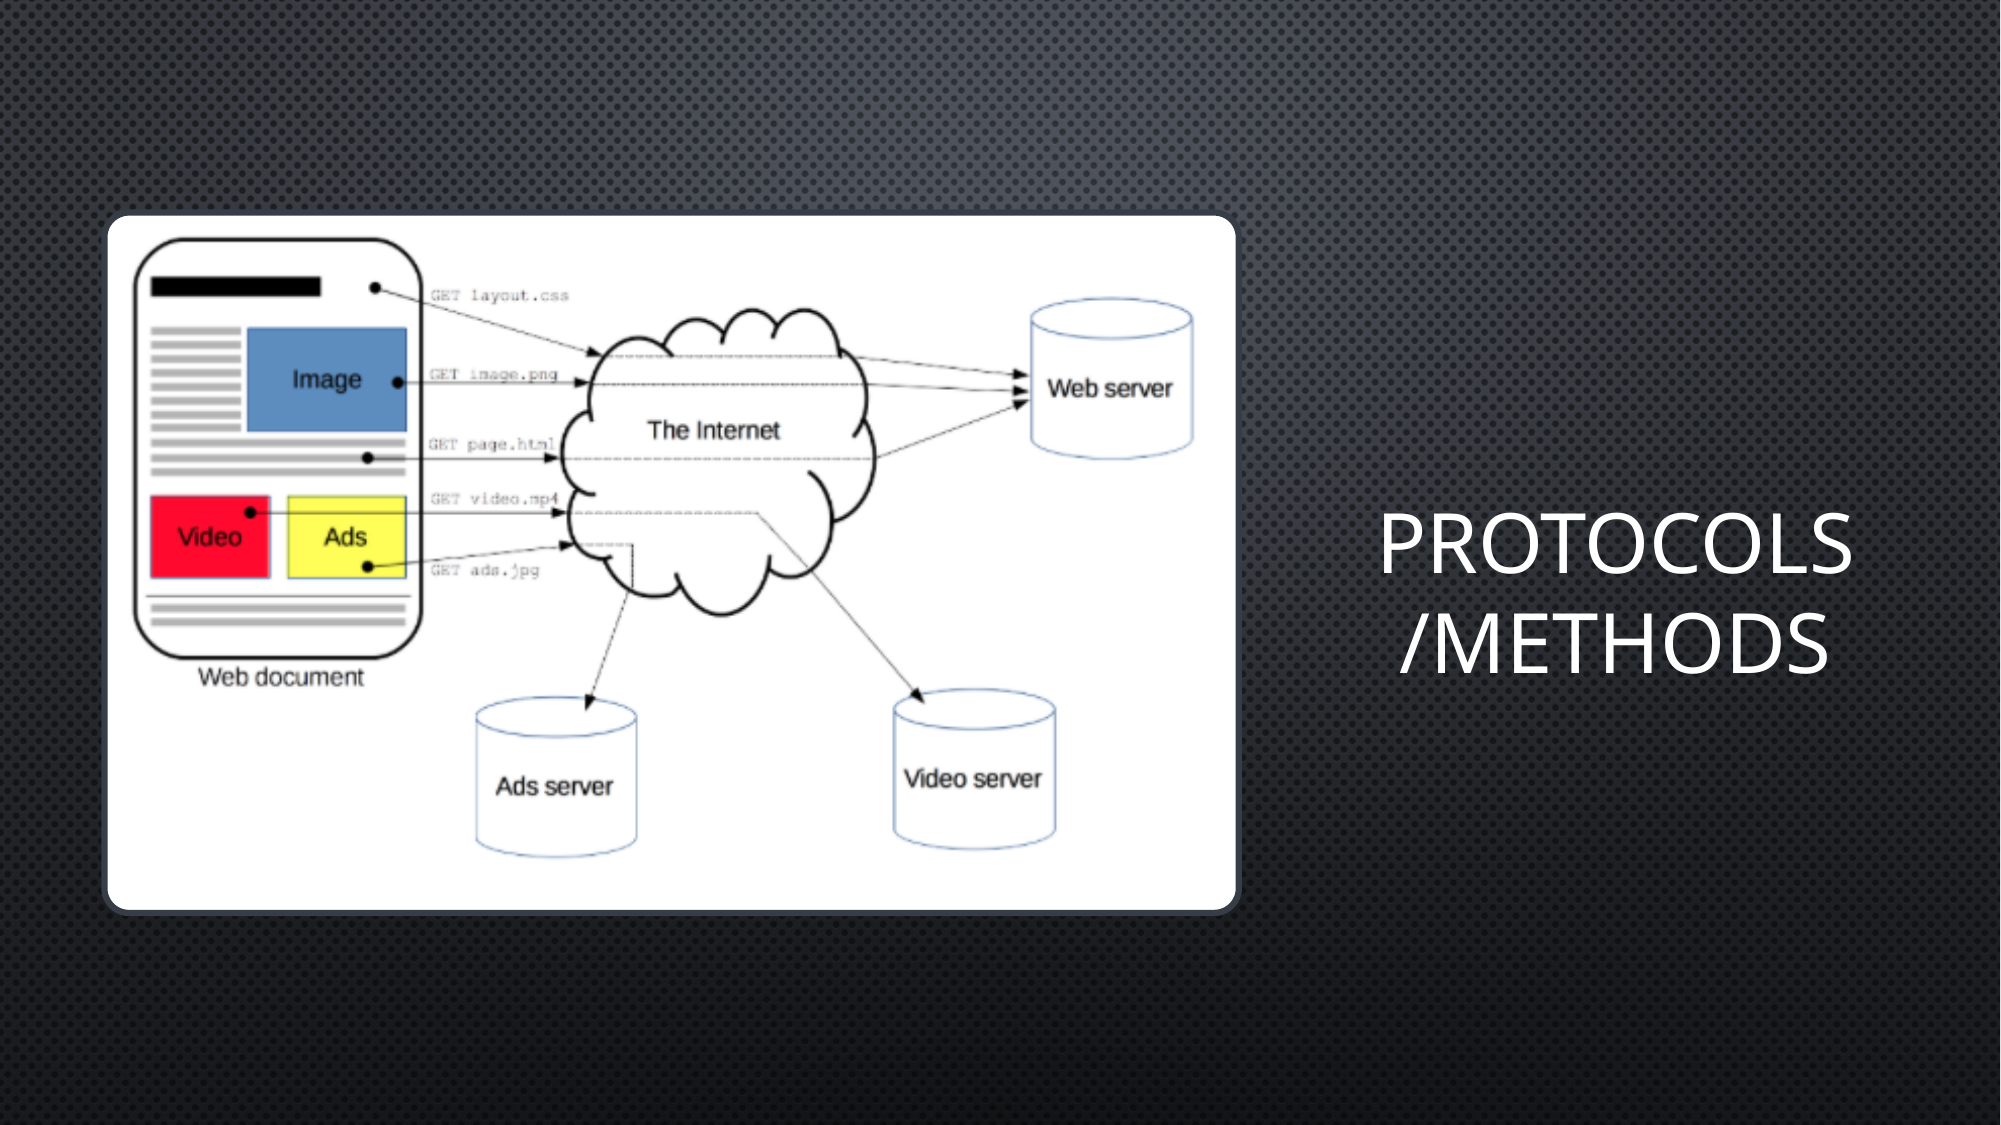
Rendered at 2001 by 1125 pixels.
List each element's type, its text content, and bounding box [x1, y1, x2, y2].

title Protocols /methods [1339, 99, 1892, 698]
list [104, 212, 1240, 914]
